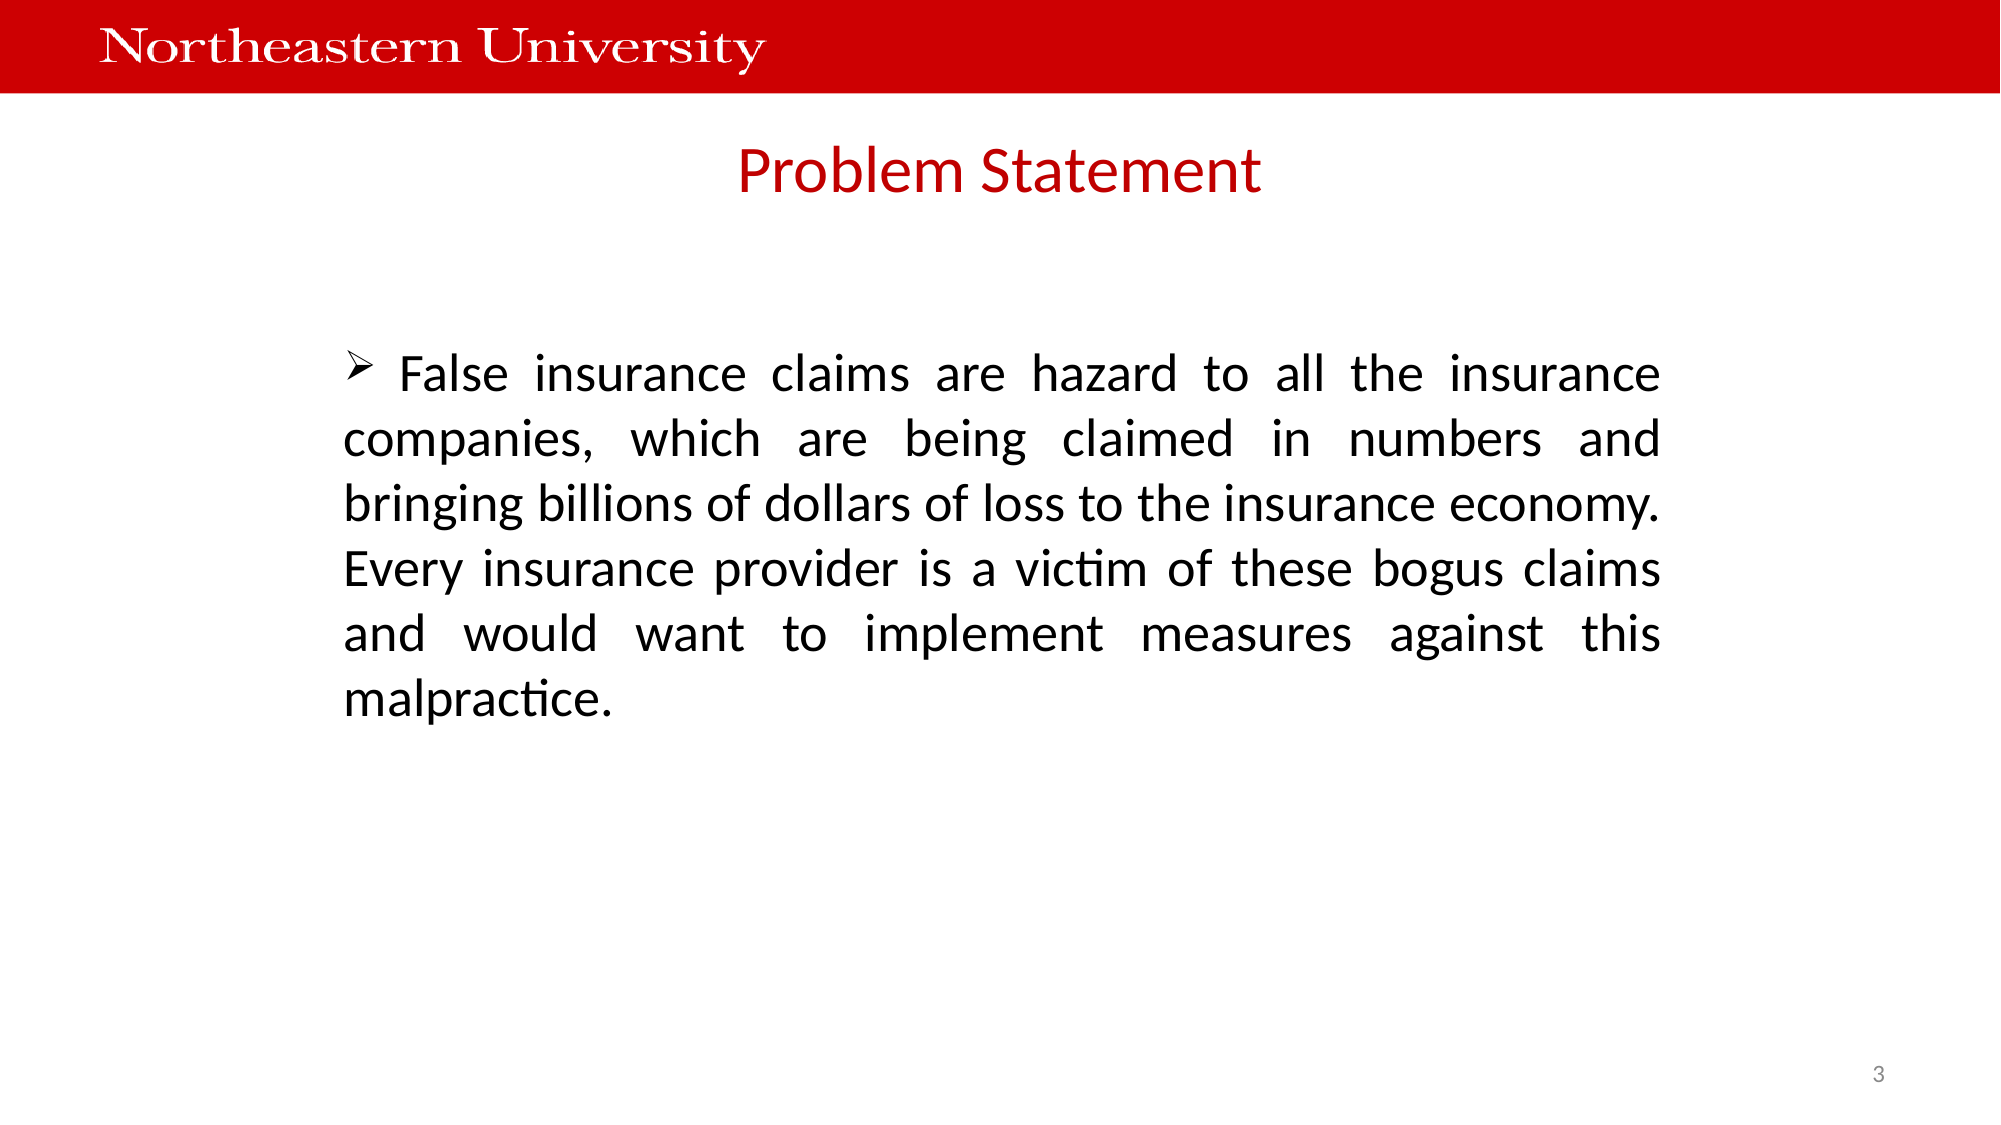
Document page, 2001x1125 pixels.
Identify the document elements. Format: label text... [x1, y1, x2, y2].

slide_number 3 [1433, 1042, 1900, 1103]
picture [99, 27, 767, 75]
title Problem Statement [99, 99, 1900, 233]
list False insurance claims are hazard to all the insurance companies, which are being claimed in numbers and bringing billions of dollars of loss to the insurance economy. Every insurance provider is a victim of these bogus claims and would want to implement measures against this malpractice. [328, 330, 1679, 1073]
